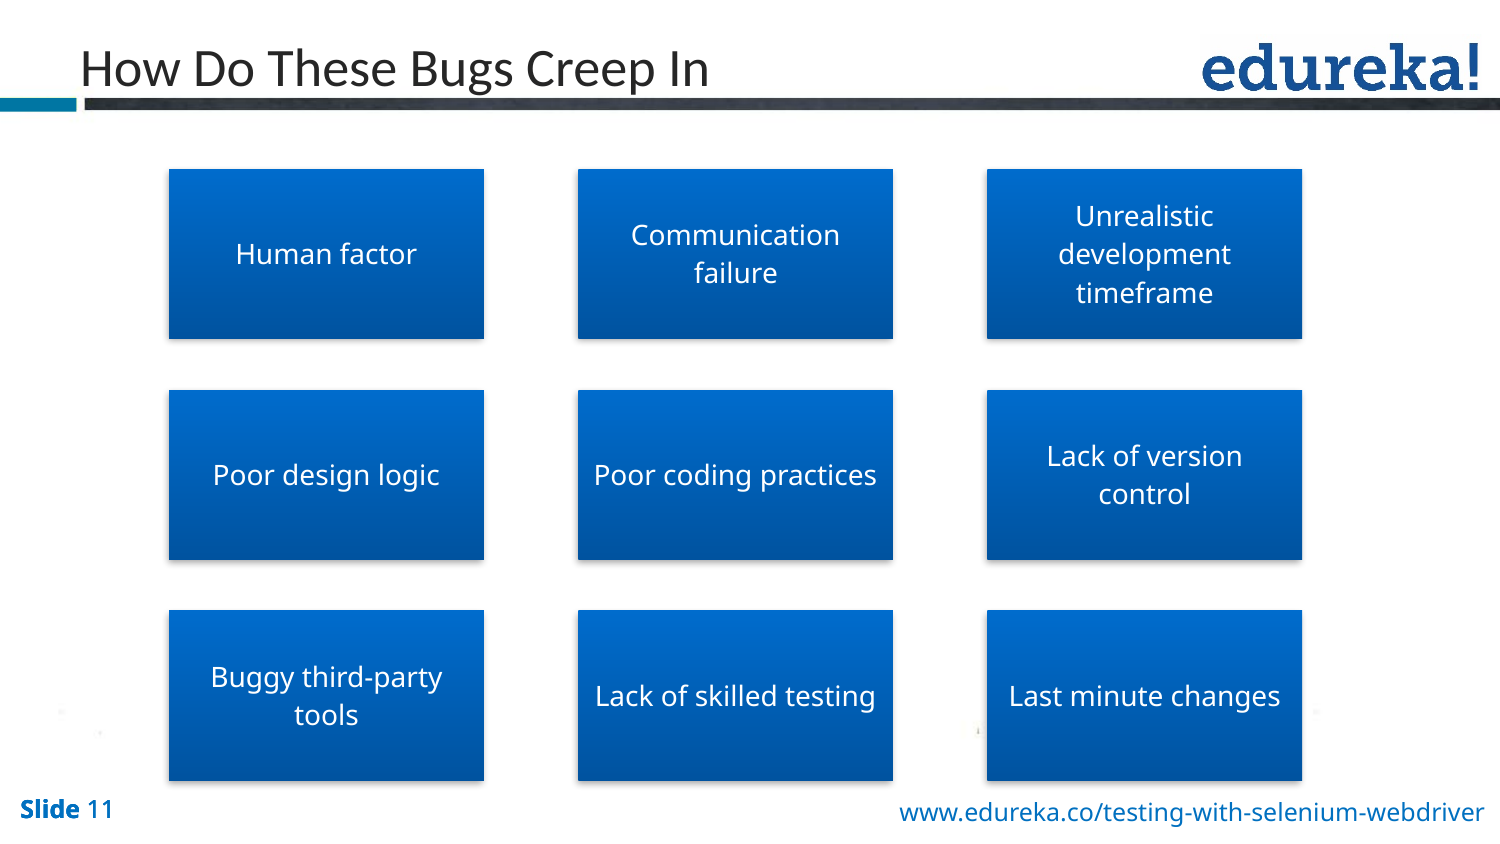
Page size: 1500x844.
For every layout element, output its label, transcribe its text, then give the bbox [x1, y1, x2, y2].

text_box How Do These Bugs Creep In [65, 25, 968, 97]
picture [0, 0, 1500, 844]
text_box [168, 168, 1303, 752]
